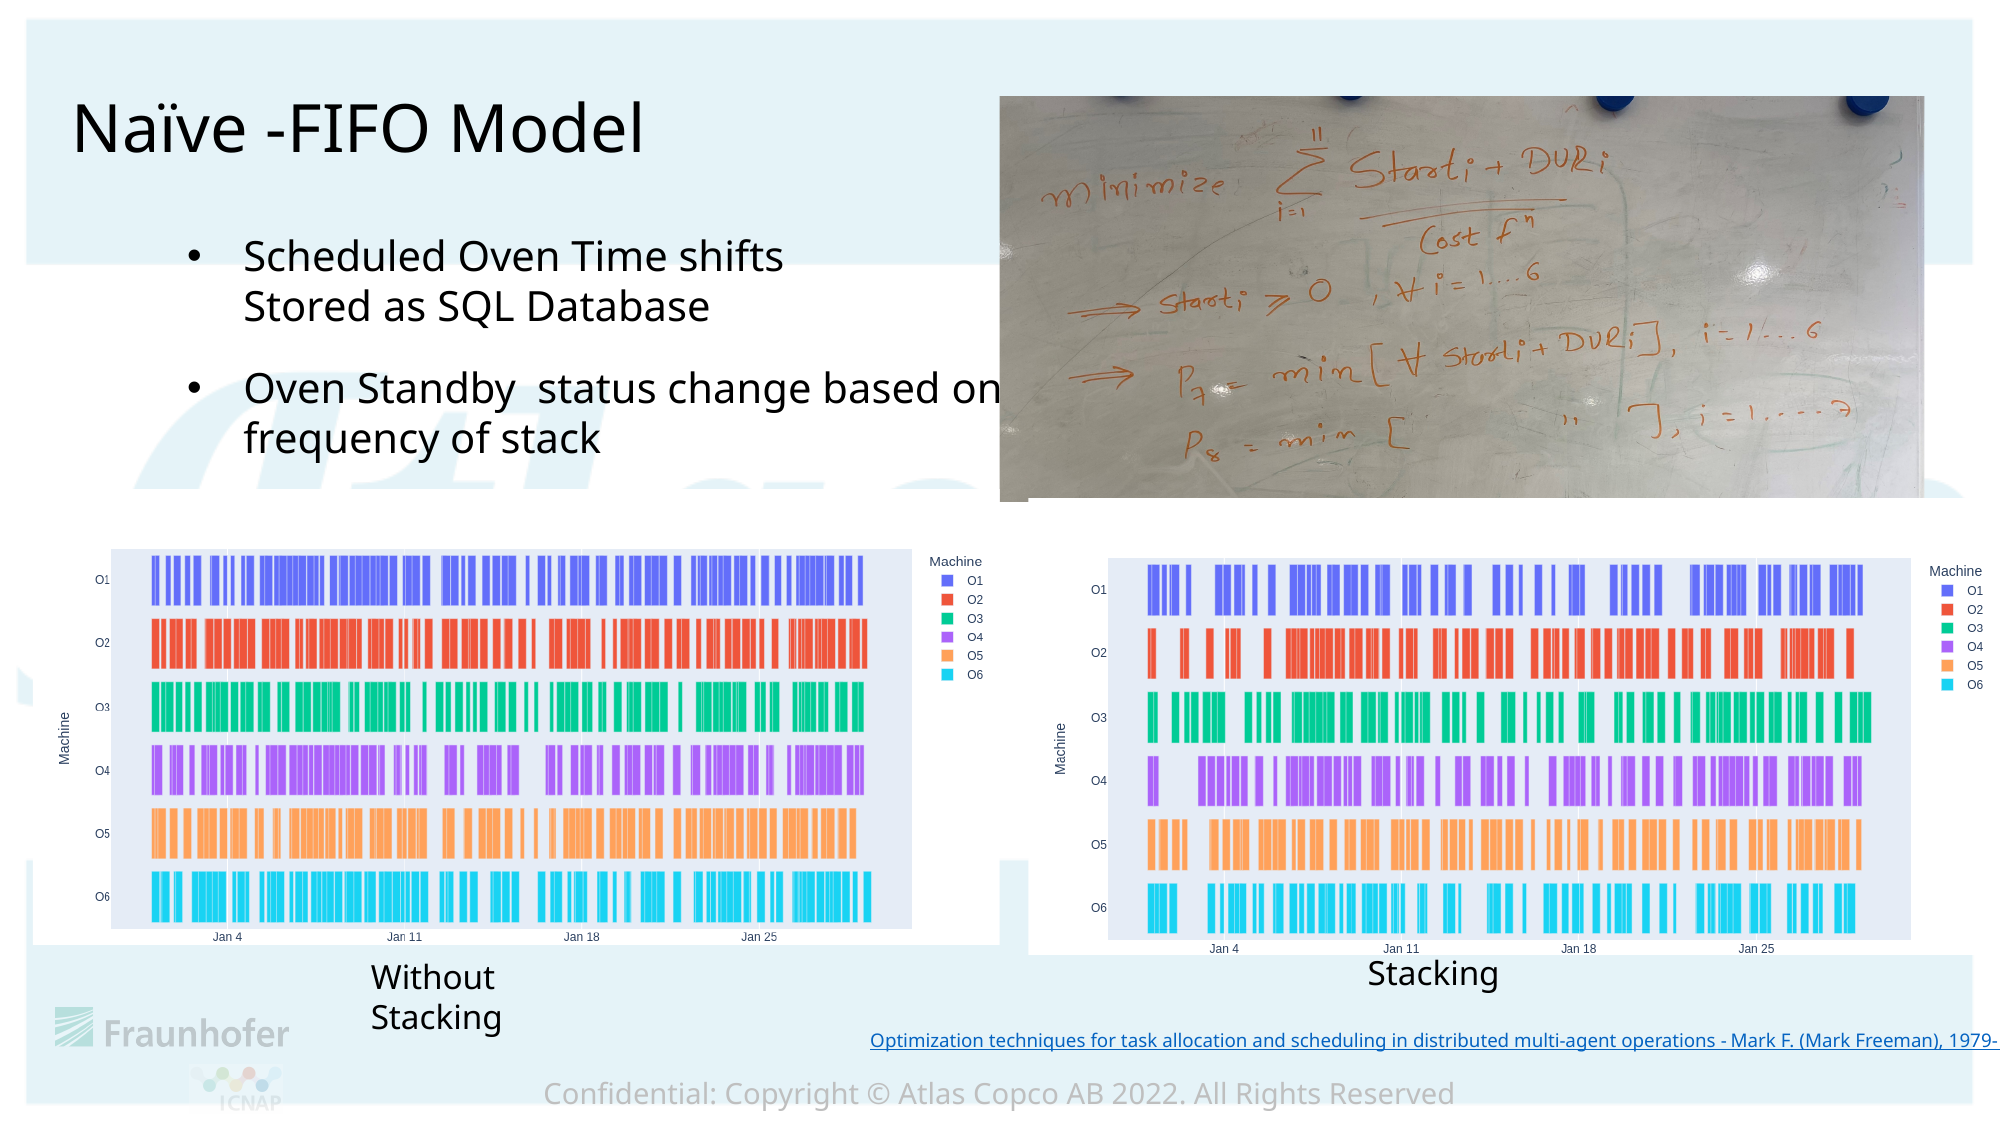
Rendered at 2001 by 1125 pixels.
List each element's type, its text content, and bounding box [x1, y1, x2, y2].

text_box Naïve -FIFO Model [56, 78, 679, 174]
text_box Oven Standby status change based on frequency of stack [172, 354, 999, 470]
picture [189, 1064, 283, 1115]
picture [55, 1007, 289, 1047]
text_box Without Stacking [355, 948, 631, 1044]
text_box Optimization techniques for task allocation and scheduling in distributed multi-agent operations - Mark F. (Mark Freeman), 1979- Tompkins [855, 1021, 2000, 1107]
text_box Confidential: Copyright © Atlas Copco AB 2022. All Rights Reserved [528, 1067, 1471, 1118]
picture [32, 96, 2000, 955]
text_box Scheduled Oven Time shifts Stored as SQL Database [172, 222, 999, 338]
text_box Stacking [1352, 955, 1628, 1000]
